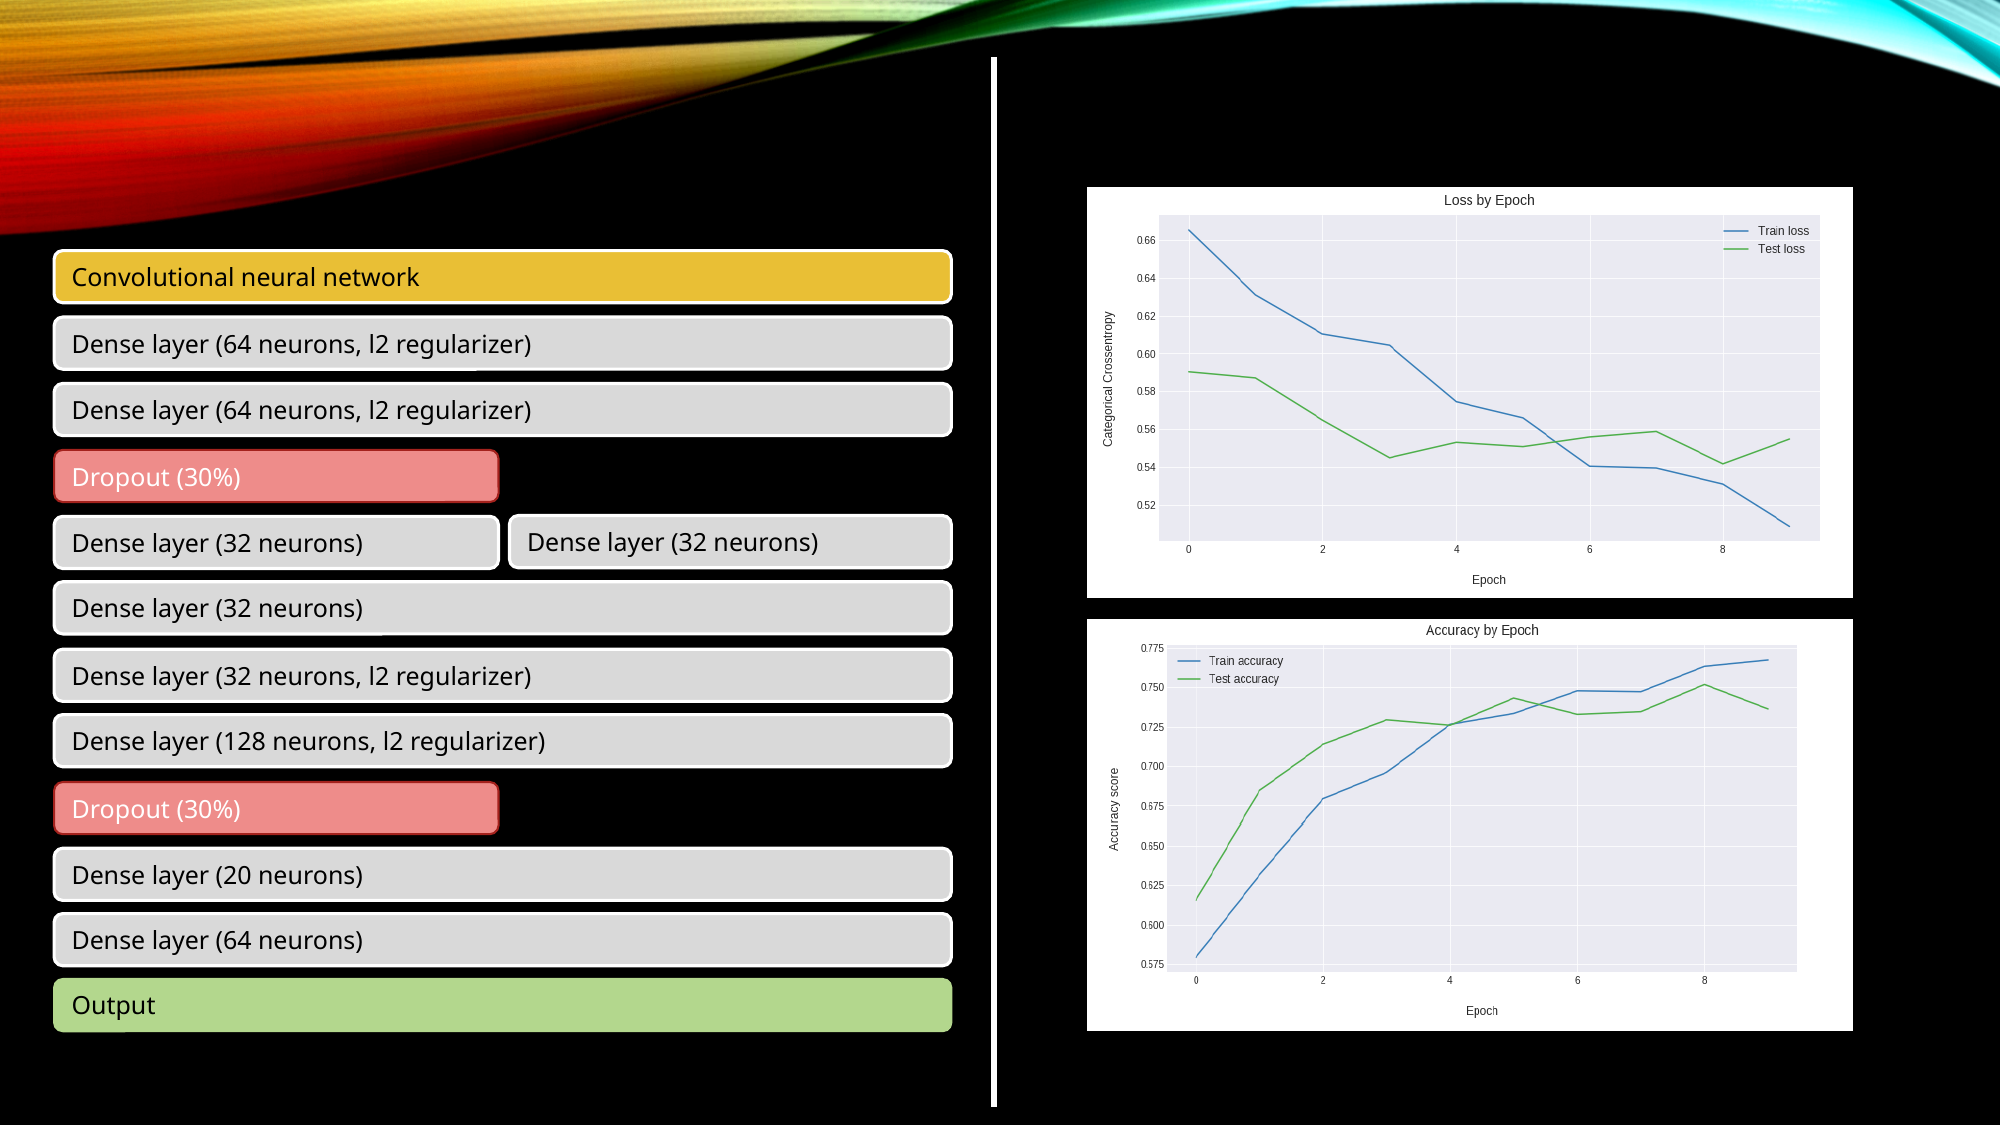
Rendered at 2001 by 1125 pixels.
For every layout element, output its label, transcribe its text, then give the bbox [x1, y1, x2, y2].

text_box Dense layer (128 neurons, l2 regularizer) [52, 713, 953, 769]
text_box Dense layer (32 neurons) [507, 513, 953, 570]
text_box Dense layer (32 neurons) [52, 514, 501, 571]
text_box Output [53, 977, 953, 1033]
text_box Dense layer (64 neurons, l2 regularizer) [52, 381, 953, 438]
text_box Dense layer (64 neurons) [52, 912, 953, 968]
picture [0, 0, 2000, 599]
text_box Dense layer (64 neurons, l2 regularizer) [52, 315, 953, 371]
text_box Dense layer (20 neurons) [52, 846, 953, 902]
text_box Convolutional neural network [52, 249, 953, 305]
text_box Dropout (30%) [53, 780, 500, 836]
picture [1087, 619, 1853, 1031]
text_box Dense layer (32 neurons) [52, 580, 953, 636]
text_box Dropout (30%) [53, 448, 500, 504]
text_box Dense layer (32 neurons, l2 regularizer) [52, 647, 953, 703]
